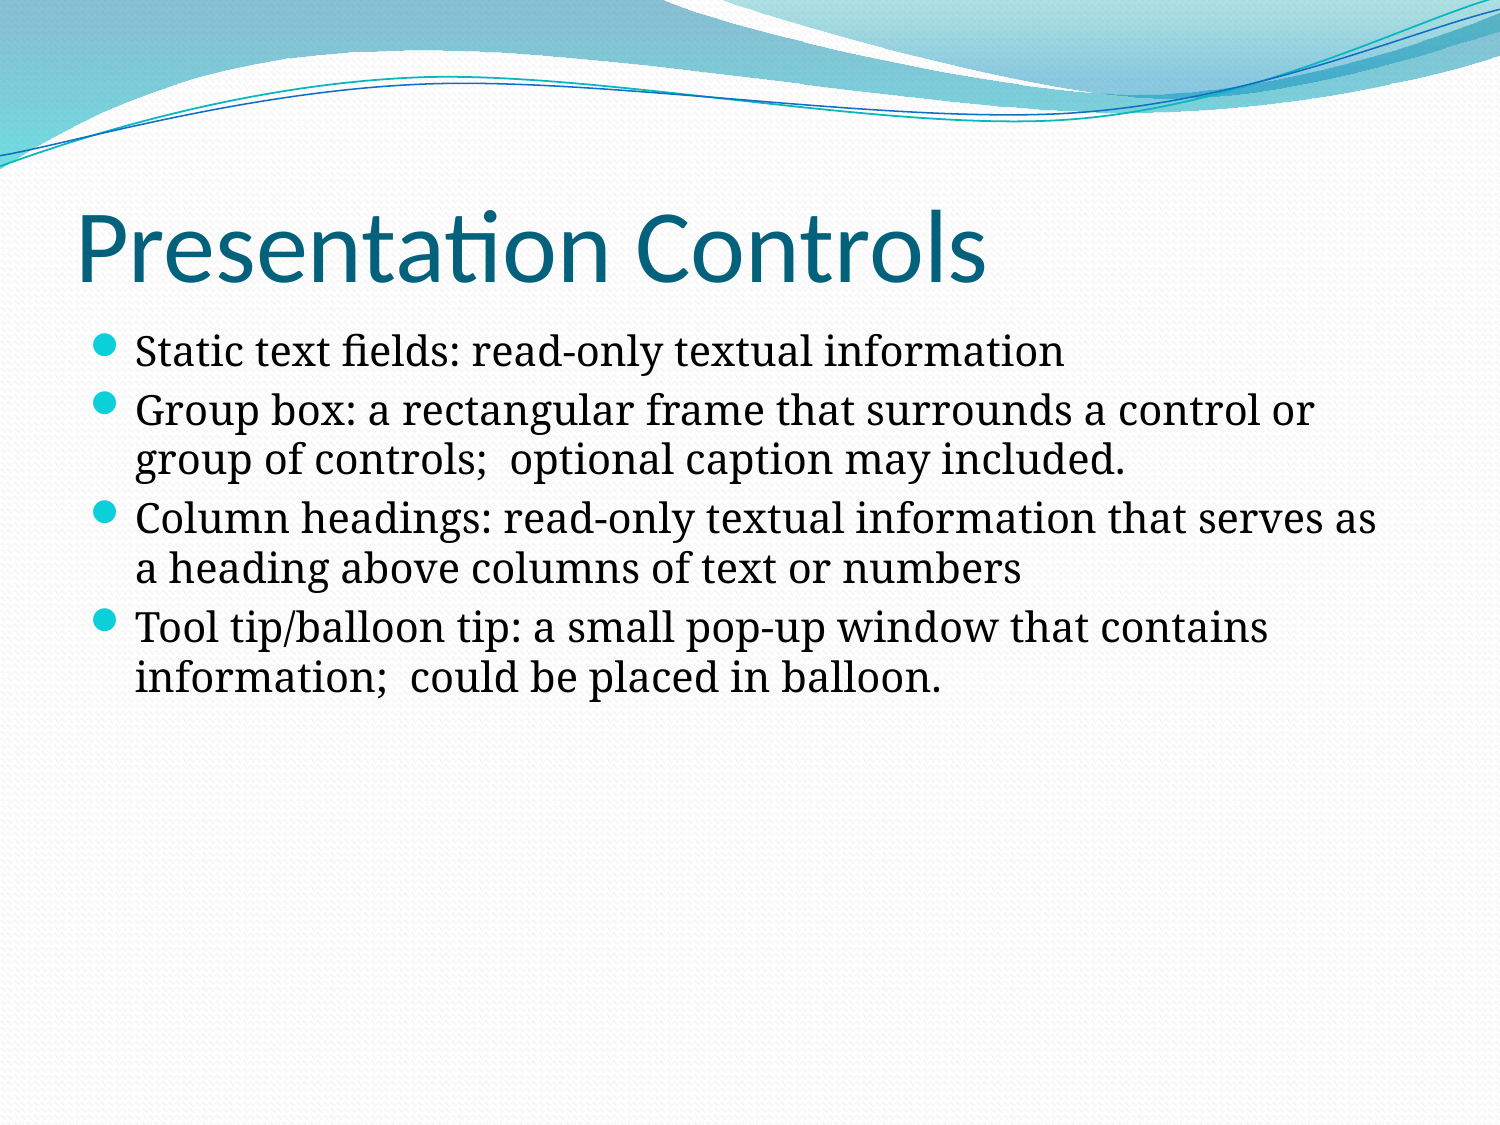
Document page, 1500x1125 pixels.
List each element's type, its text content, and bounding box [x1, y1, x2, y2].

title Presentation Controls [75, 115, 1425, 303]
list Static text fields: read-only textual information Group box: a rectangular frame that surrounds a control or group of controls; optional caption may included. Column headings: read-only textual information that serves as a heading above columns of text or numbers Tool tip/balloon tip: a small pop-up window that contains information; could be placed in balloon. [75, 317, 1425, 1038]
